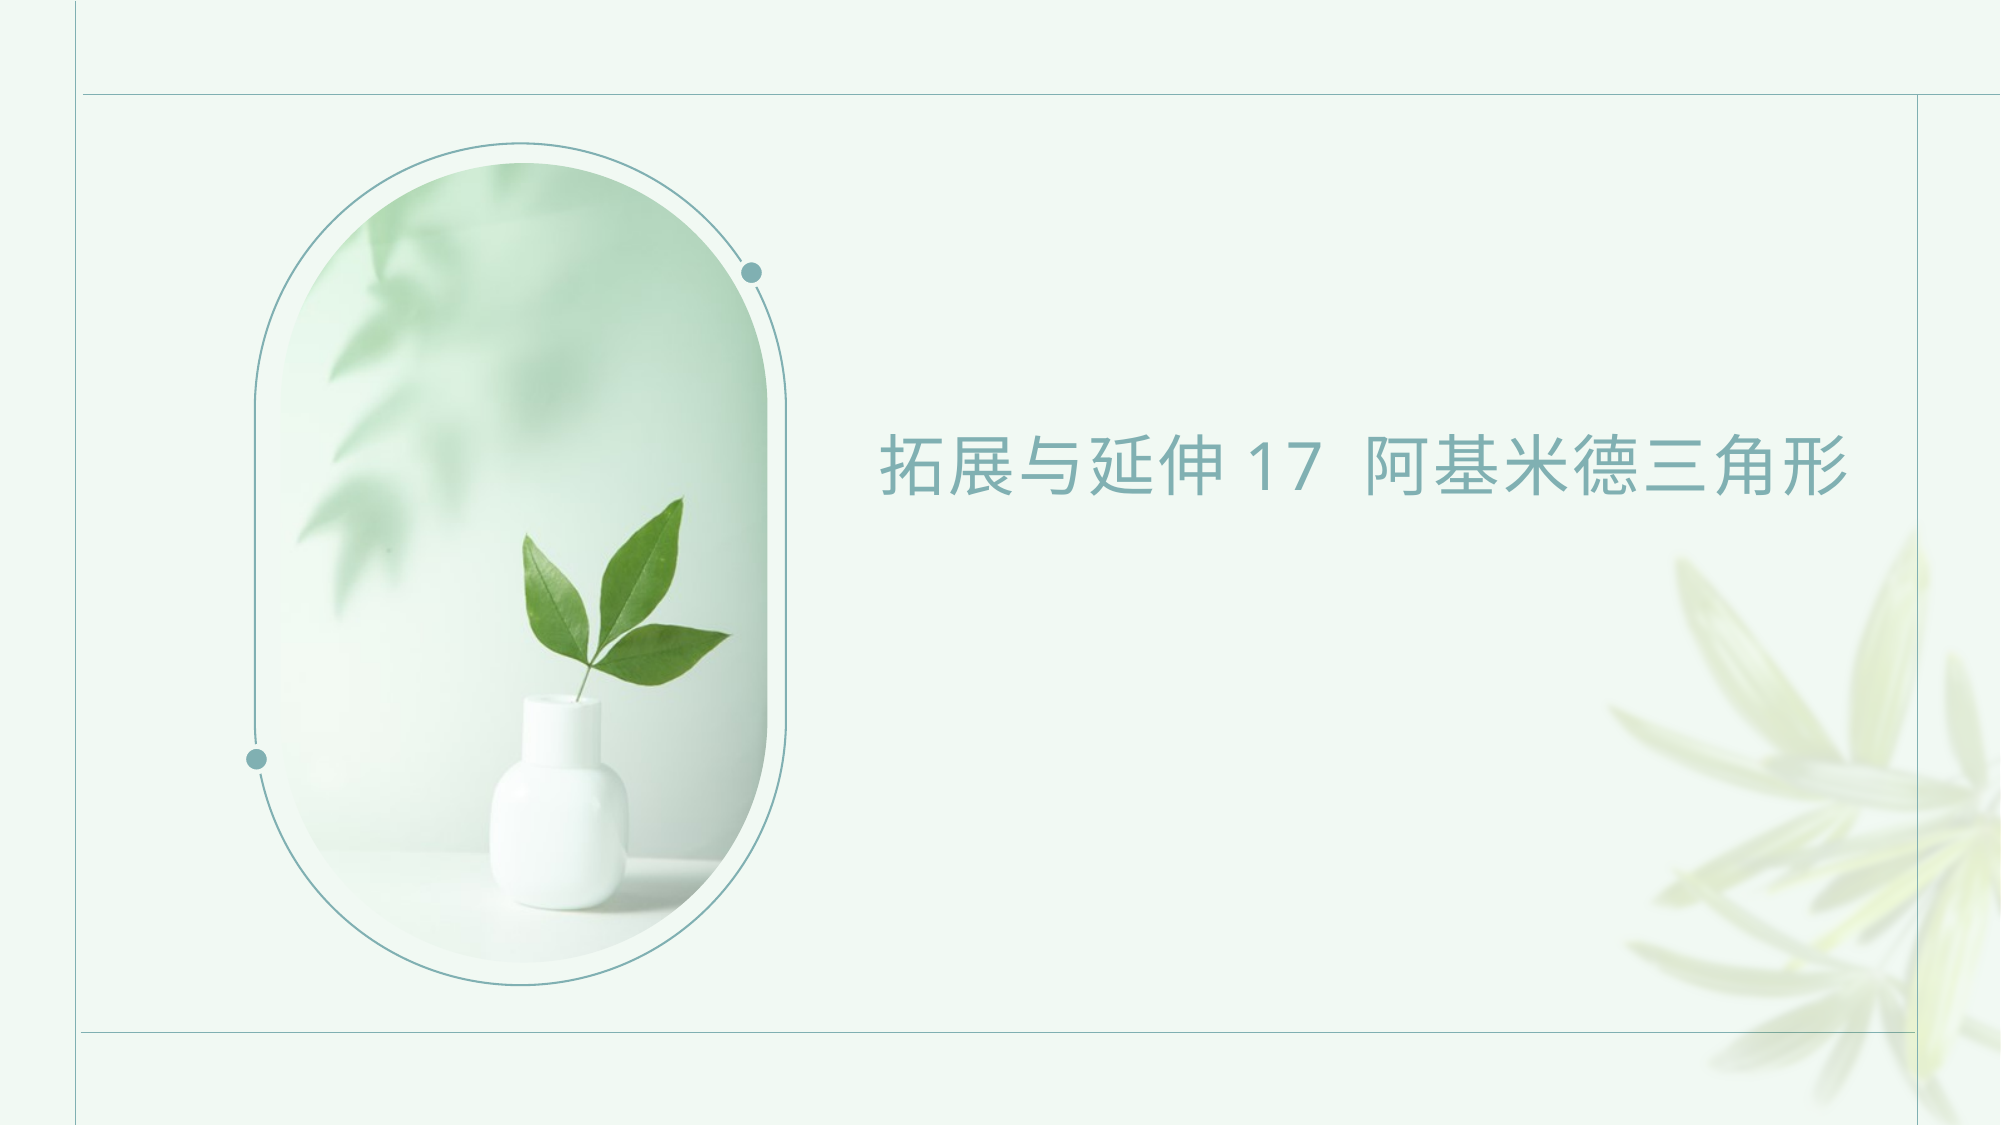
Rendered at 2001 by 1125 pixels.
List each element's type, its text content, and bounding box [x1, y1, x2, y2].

list 拓展与延伸17 阿基米德三角形 [879, 384, 1864, 594]
picture [280, 163, 768, 963]
